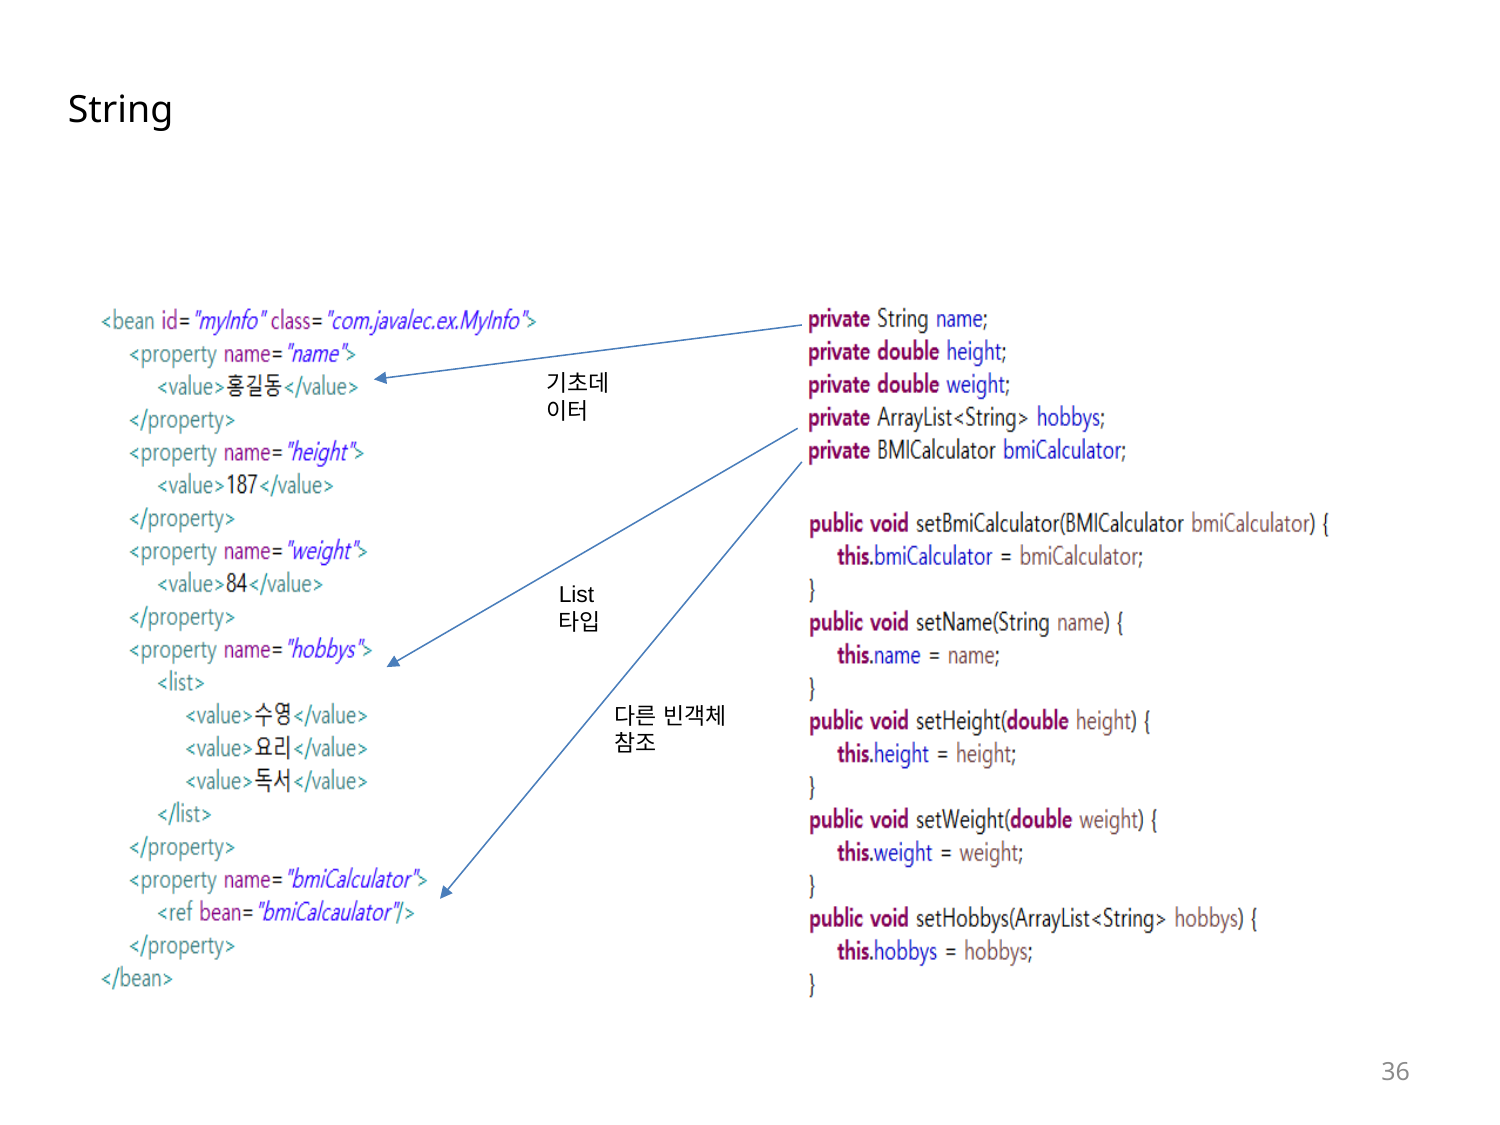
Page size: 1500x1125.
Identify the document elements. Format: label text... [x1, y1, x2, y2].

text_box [373, 324, 803, 380]
text_box 기초데이터 [563, 388, 645, 426]
picture [83, 287, 557, 1010]
picture [801, 507, 1345, 1010]
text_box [386, 427, 798, 668]
text_box String [53, 78, 1412, 138]
picture [793, 302, 1187, 485]
slide_number 36 [1074, 1042, 1425, 1103]
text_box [439, 461, 802, 900]
